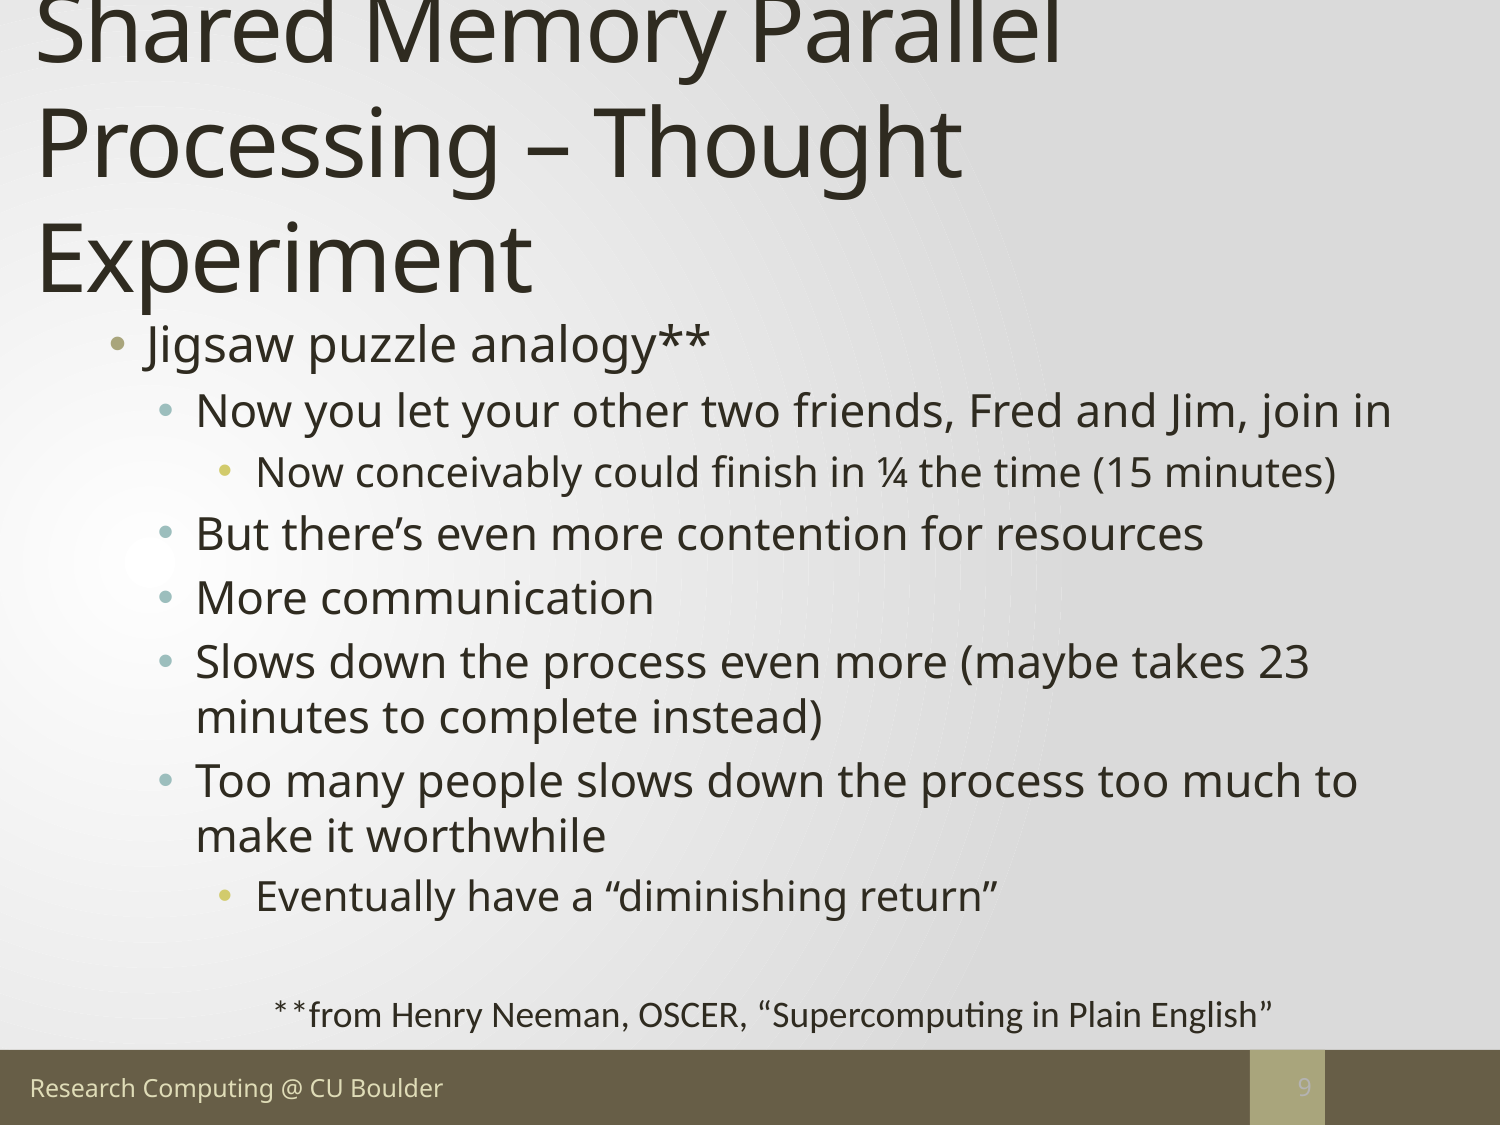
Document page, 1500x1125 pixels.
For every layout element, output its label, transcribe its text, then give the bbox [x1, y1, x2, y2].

slide_number 9 [1258, 1065, 1327, 1111]
text_box **from Henry Neeman, OSCER, “Supercomputing in Plain English” [256, 982, 1290, 1087]
list Jigsaw puzzle analogy** Now you let your other two friends, Fred and Jim, join in Now conceivably could finish in ¼ the time (15 minutes) But there’s even more contention for resources More communication Slows down the process even more (maybe takes 23 minutes to complete instead) Too many people slows down the process too much to make it worthwhile Eventually have a “diminishing return” [75, 305, 1419, 1032]
title Shared Memory Parallel Processing – Thought Experiment [19, 45, 1483, 233]
